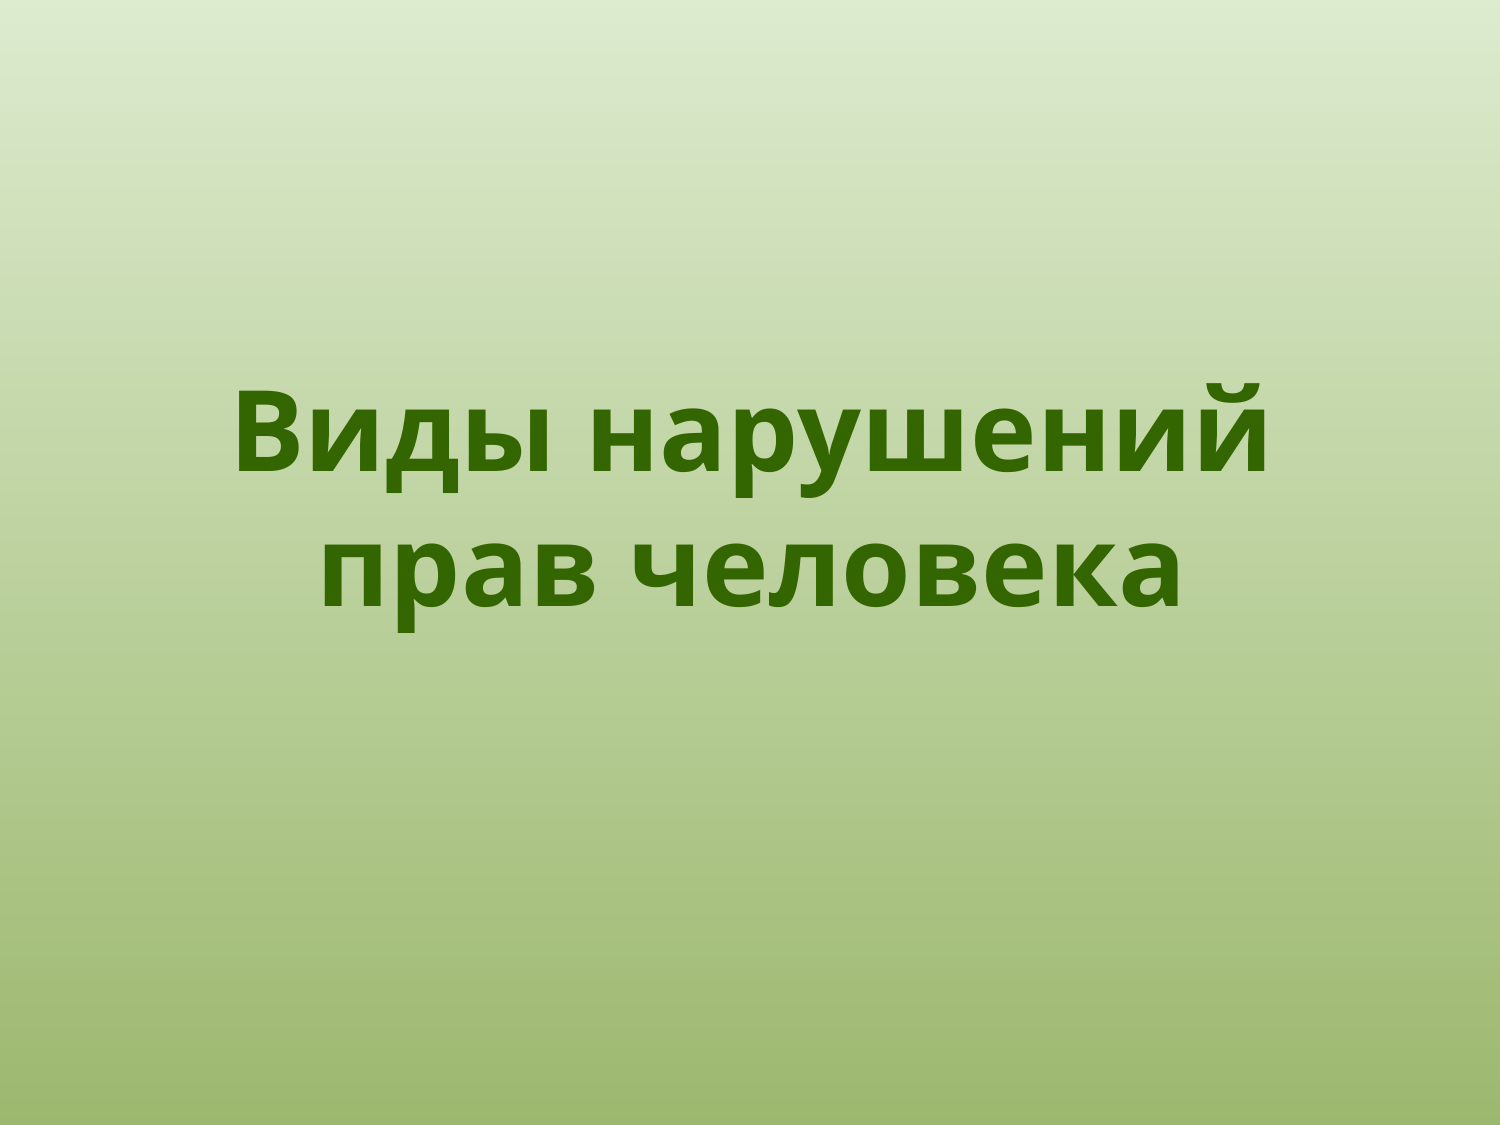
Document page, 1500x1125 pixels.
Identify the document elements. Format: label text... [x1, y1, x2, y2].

text_box Виды нарушений прав человека [214, 351, 1289, 637]
